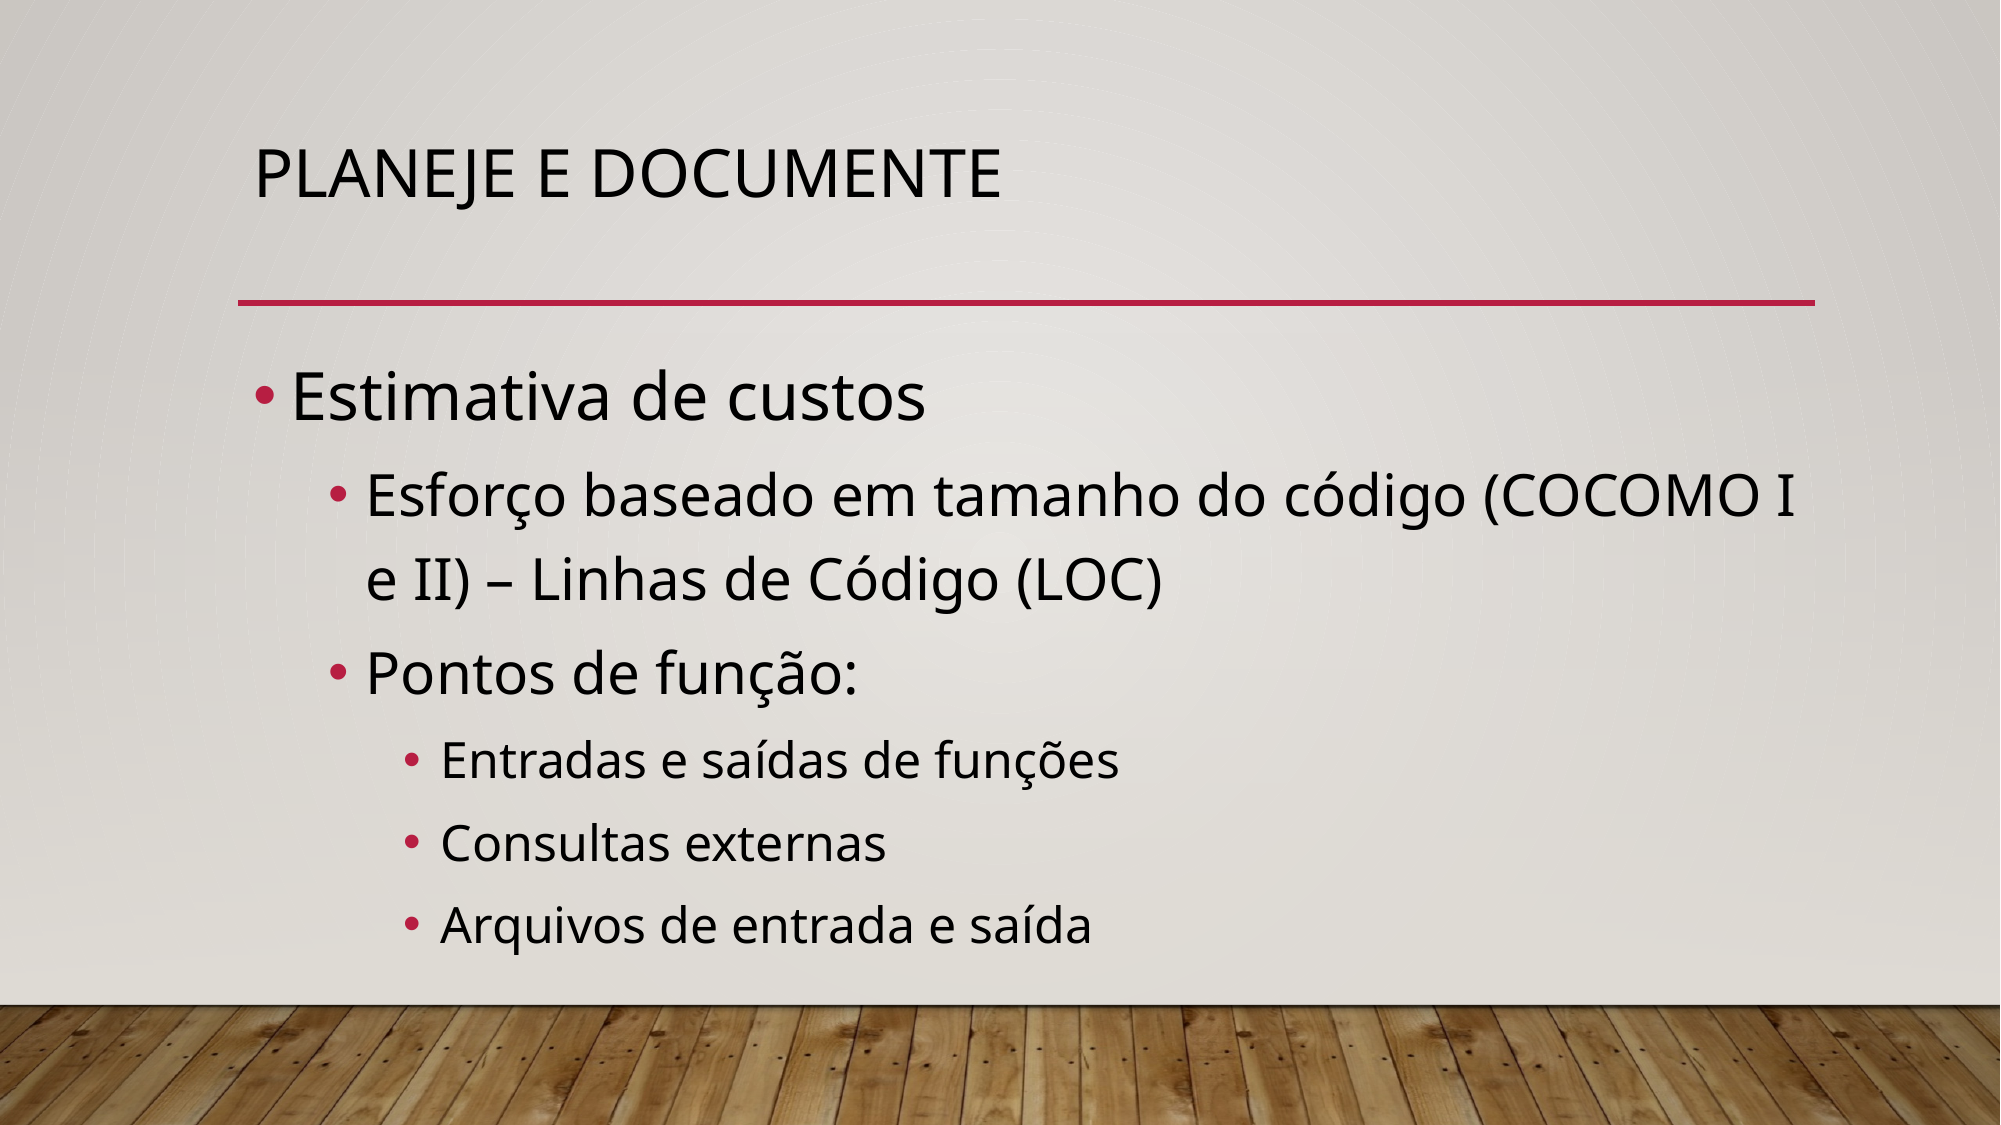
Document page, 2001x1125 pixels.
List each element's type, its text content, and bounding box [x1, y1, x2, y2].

list Estimativa de custos Esforço baseado em tamanho do código (COCOMO I e II) – Linhas de Código (LOC) Pontos de função: Entradas e saídas de funções Consultas externas Arquivos de entrada e saída [238, 330, 1814, 991]
title Planeje e documente [238, 131, 1814, 305]
picture [0, 1005, 2000, 1125]
